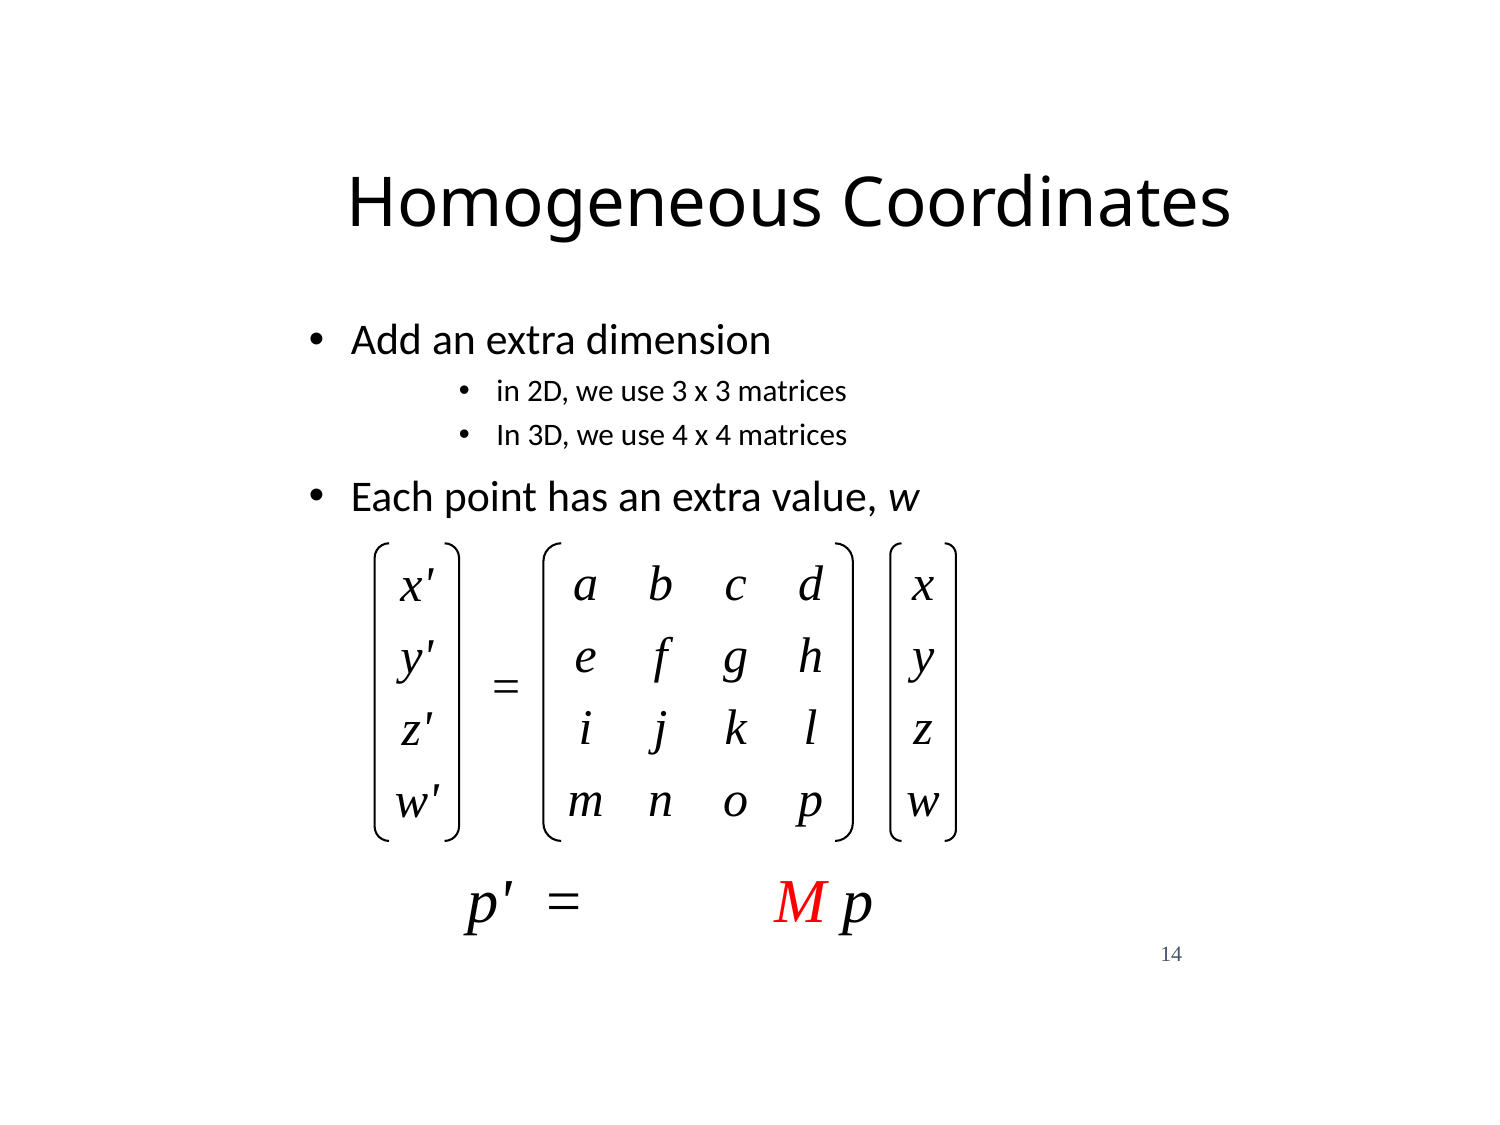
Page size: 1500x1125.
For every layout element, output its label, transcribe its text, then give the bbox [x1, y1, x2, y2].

slide_number 14 [944, 930, 1198, 976]
text_box x' y' z' w' [384, 551, 450, 828]
text_box Add an extra dimension in 2D, we use 3 x 3 matrices In 3D, we use 4 x 4 matrices Each point has an extra value, w [309, 317, 1022, 955]
text_box b f j n [627, 550, 694, 827]
text_box = [487, 653, 525, 714]
text_box c g k o [702, 550, 769, 827]
text_box d h l p [777, 550, 844, 827]
text_box [374, 543, 460, 841]
text_box [890, 543, 956, 841]
text_box [543, 543, 853, 841]
text_box Homogeneous Coordinates [346, 167, 1247, 280]
text_box a e i m [552, 550, 619, 827]
text_box p' = M p [394, 853, 946, 941]
